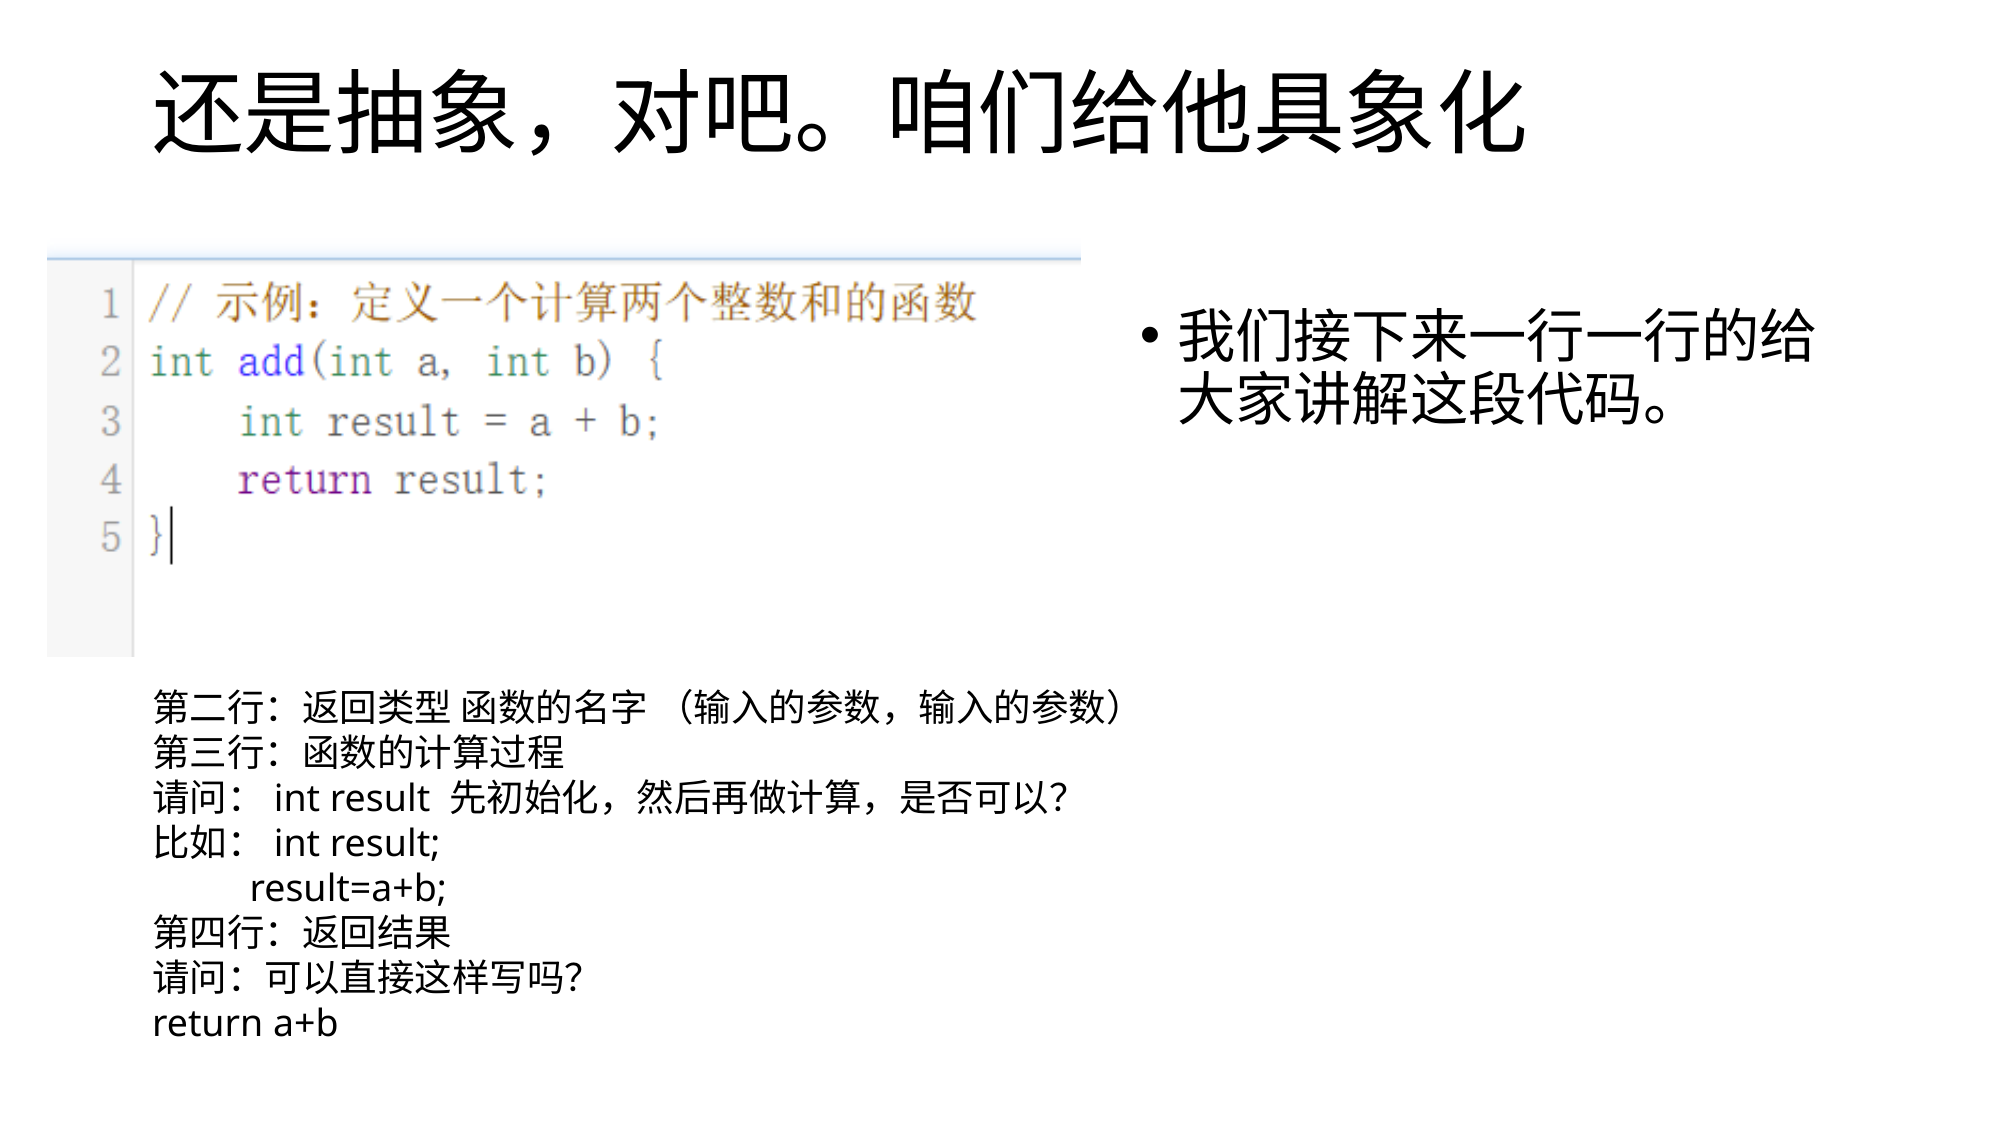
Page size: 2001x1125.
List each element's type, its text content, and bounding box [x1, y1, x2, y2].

text_box 第二行：返回类型 函数的名字 （输入的参数，输入的参数） 第三行：函数的计算过程 请问：int result 先初始化，然后再做计算，是否可以？ 比如：int result; result=a+b; 第四行：返回结果 请问：可以直接这样写吗？ return a+b [137, 676, 1592, 1052]
picture [46, 237, 1081, 657]
list 我们接下来一行一行的给大家讲解这段代码。 [1125, 299, 1863, 505]
title 还是抽象，对吧。咱们给他具象化 [137, 59, 1863, 278]
